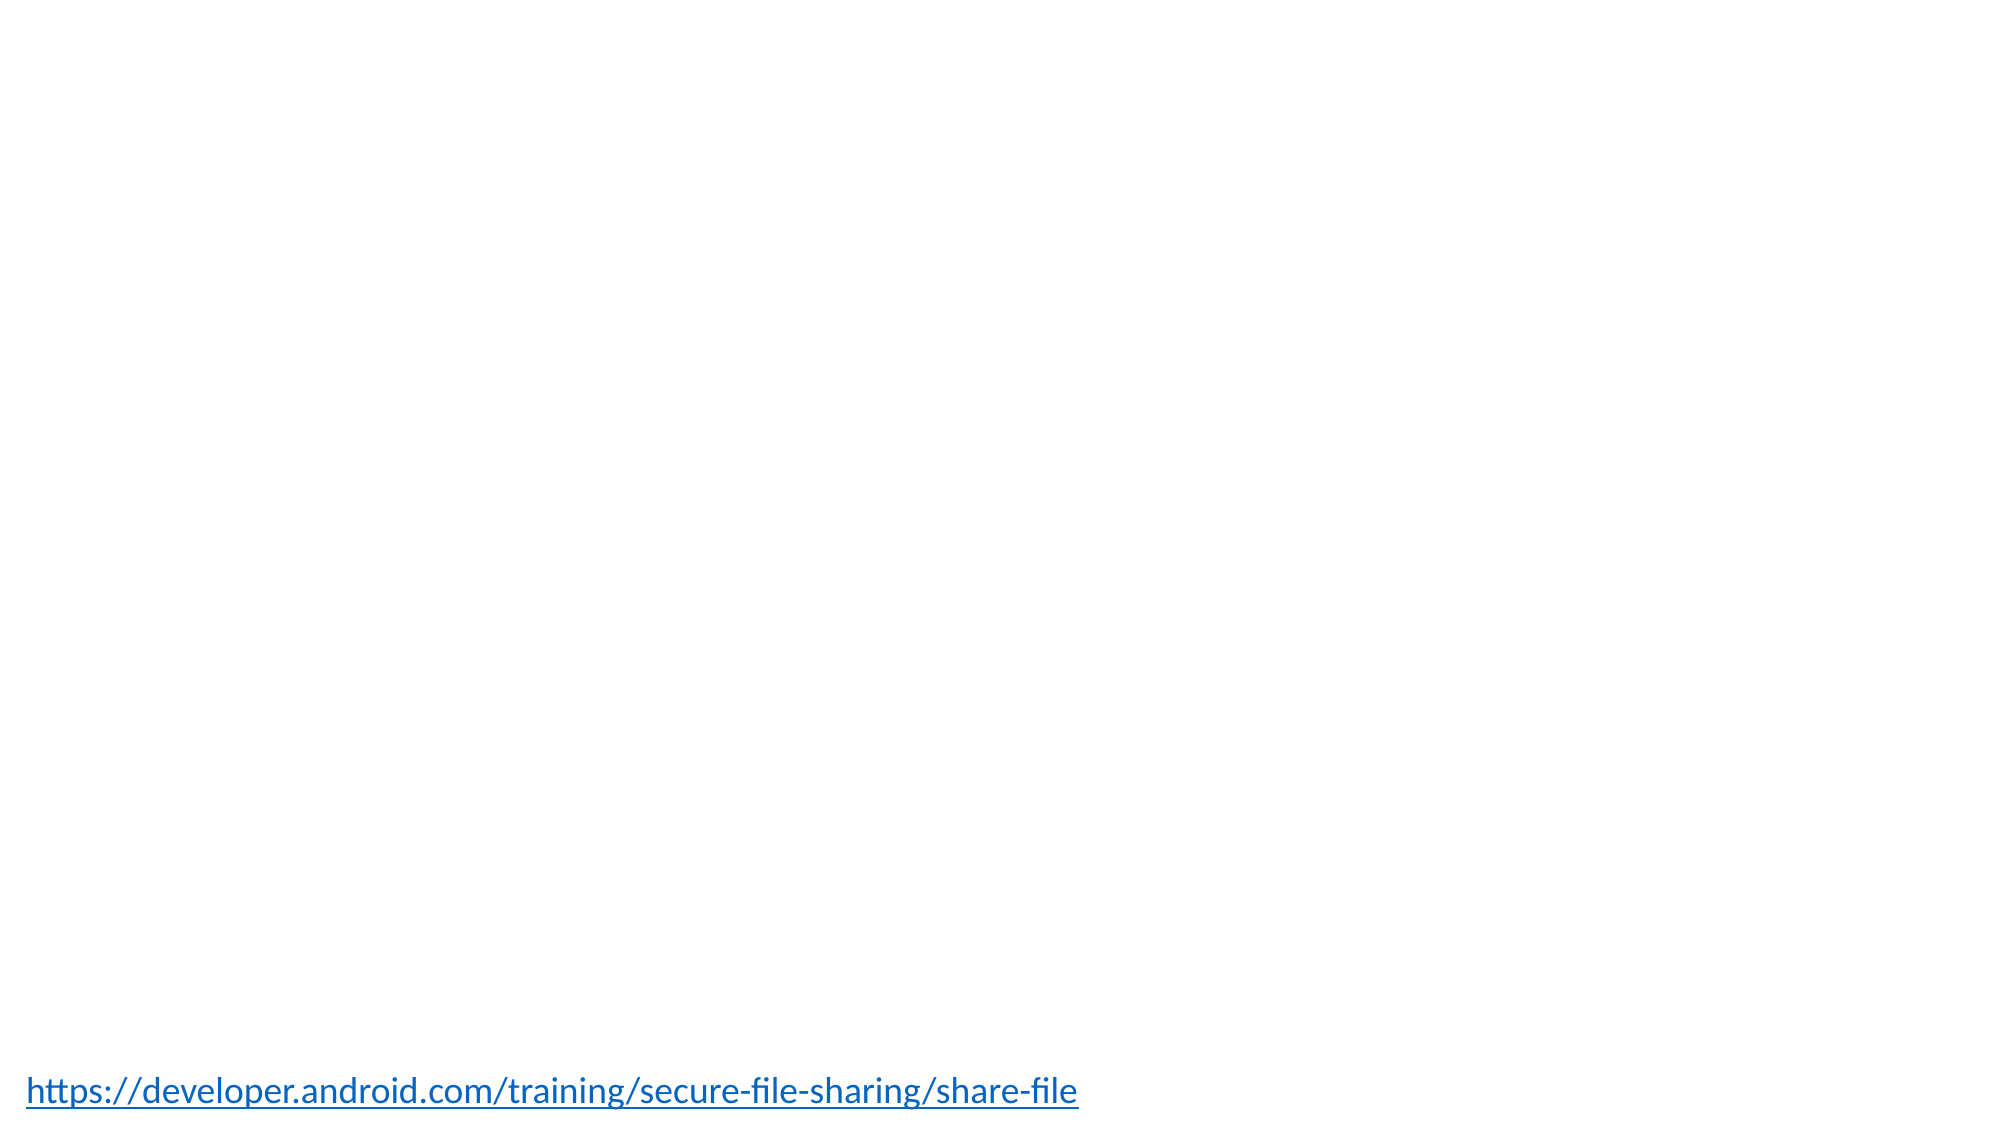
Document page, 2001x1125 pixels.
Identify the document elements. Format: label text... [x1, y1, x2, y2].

text_box https://developer.android.com/training/secure-file-sharing/share-file [11, 1059, 1573, 1119]
